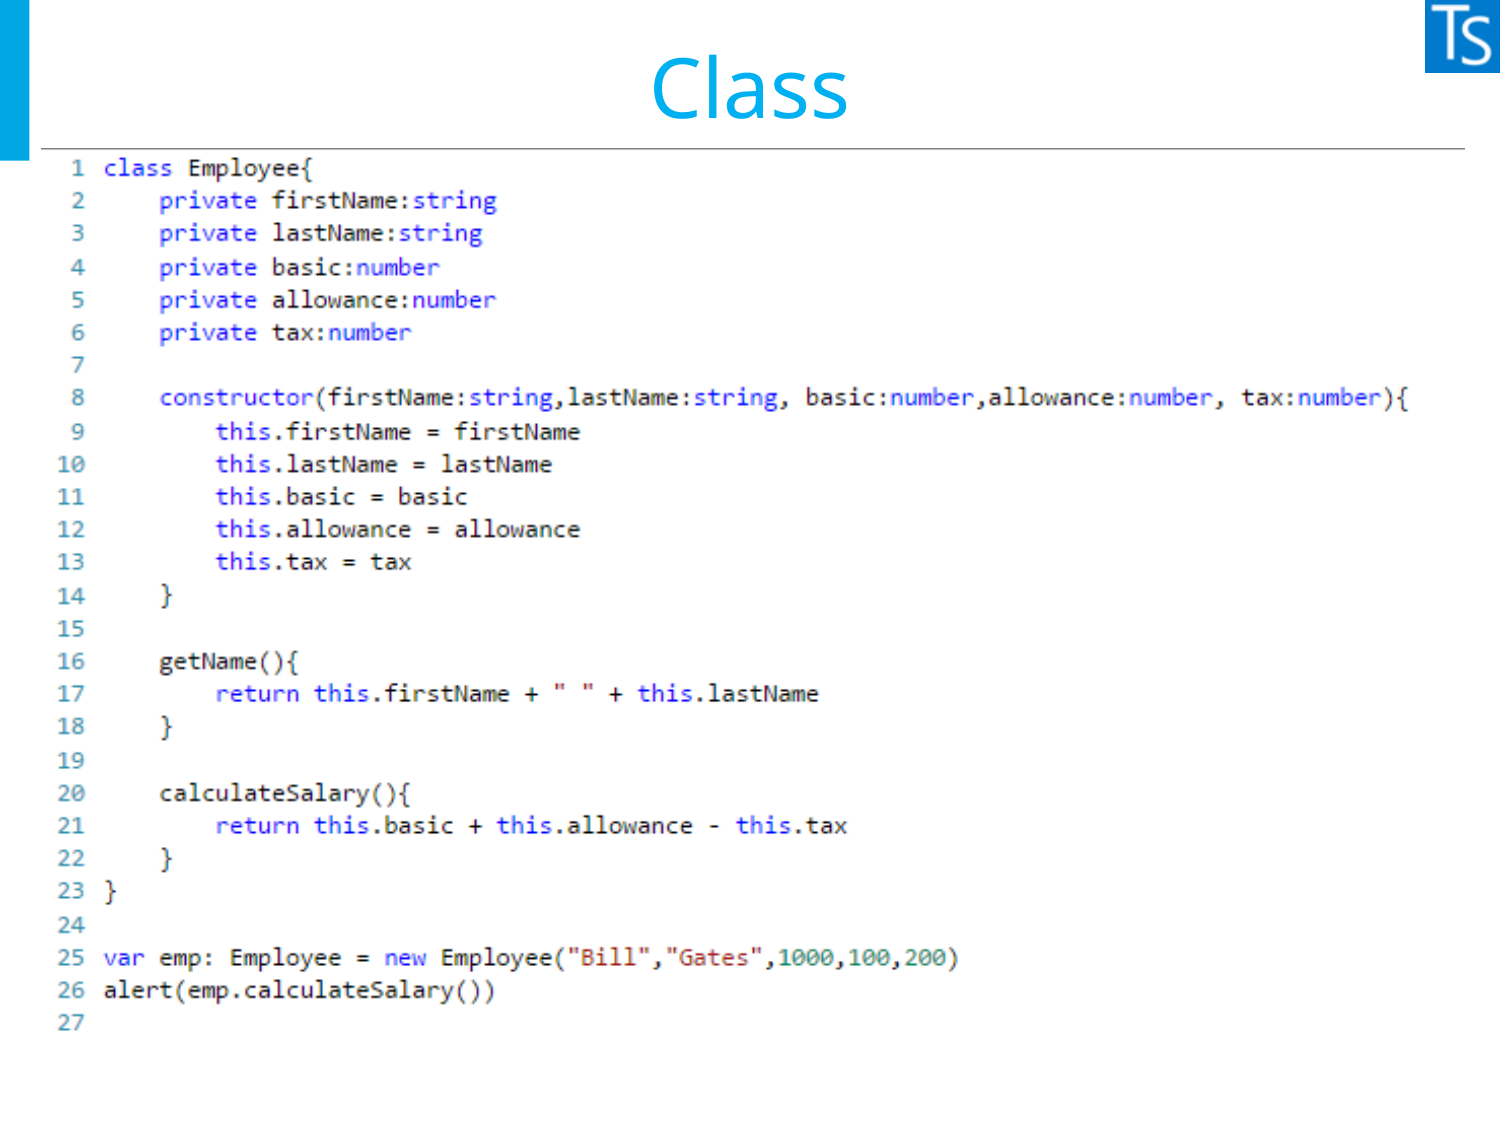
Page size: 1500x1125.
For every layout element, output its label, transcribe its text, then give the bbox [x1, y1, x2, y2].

picture [41, 148, 1465, 1036]
picture [1425, 0, 1500, 73]
title Class [75, 27, 1425, 143]
